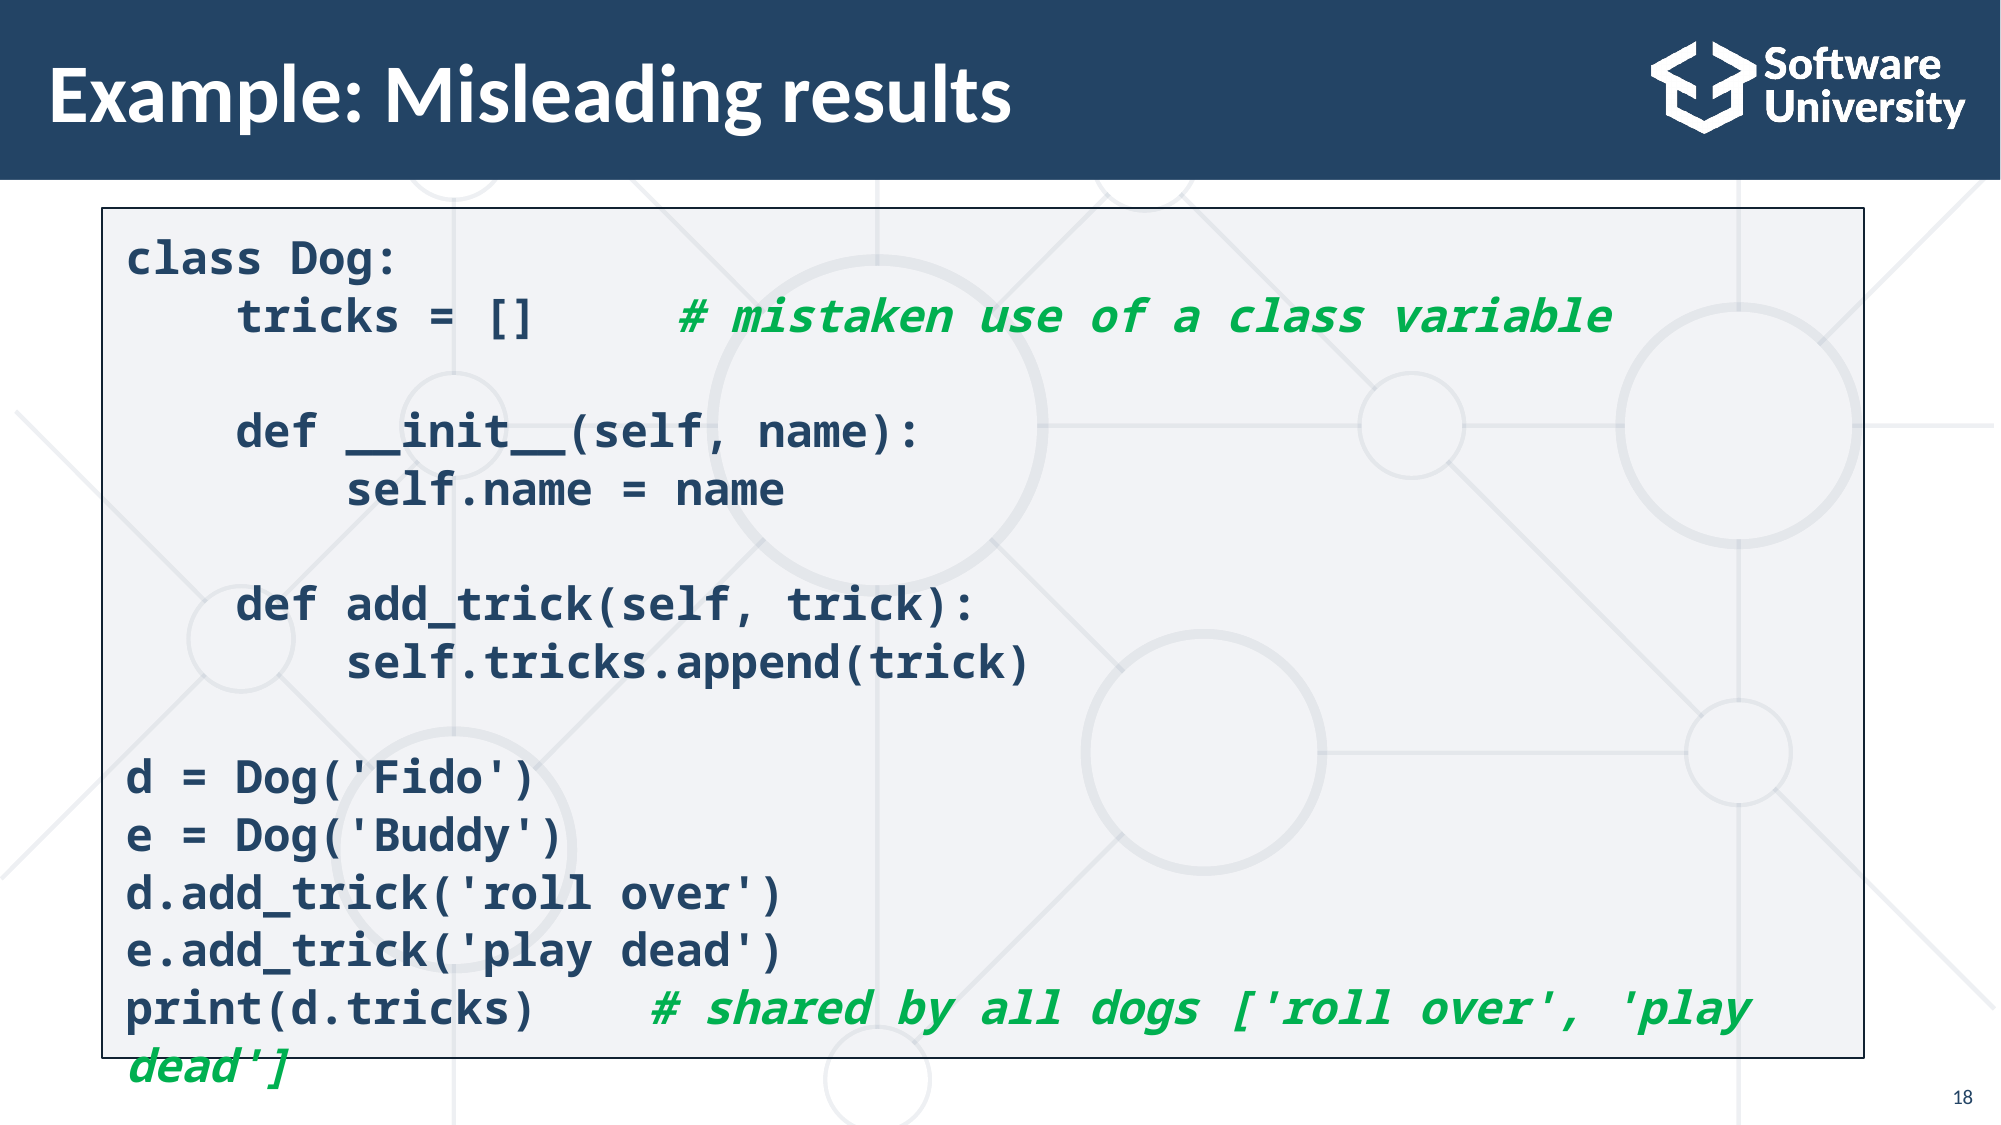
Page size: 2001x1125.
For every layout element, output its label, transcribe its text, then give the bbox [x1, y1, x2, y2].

title Example: Misleading results [31, 16, 1625, 162]
text_box 18 [1927, 1067, 1989, 1117]
list class Dog: tricks = [] # mistaken use of a class variable def __init__(self, name): self.name = name def add_trick(self, trick): self.tricks.append(trick) d = Dog('Fido') e = Dog('Buddy') d.add_trick('roll over') e.add_trick('play dead') print(d.tricks) # shared by all dogs ['roll over', 'play dead'] [101, 207, 1865, 1059]
picture [1651, 41, 1966, 134]
